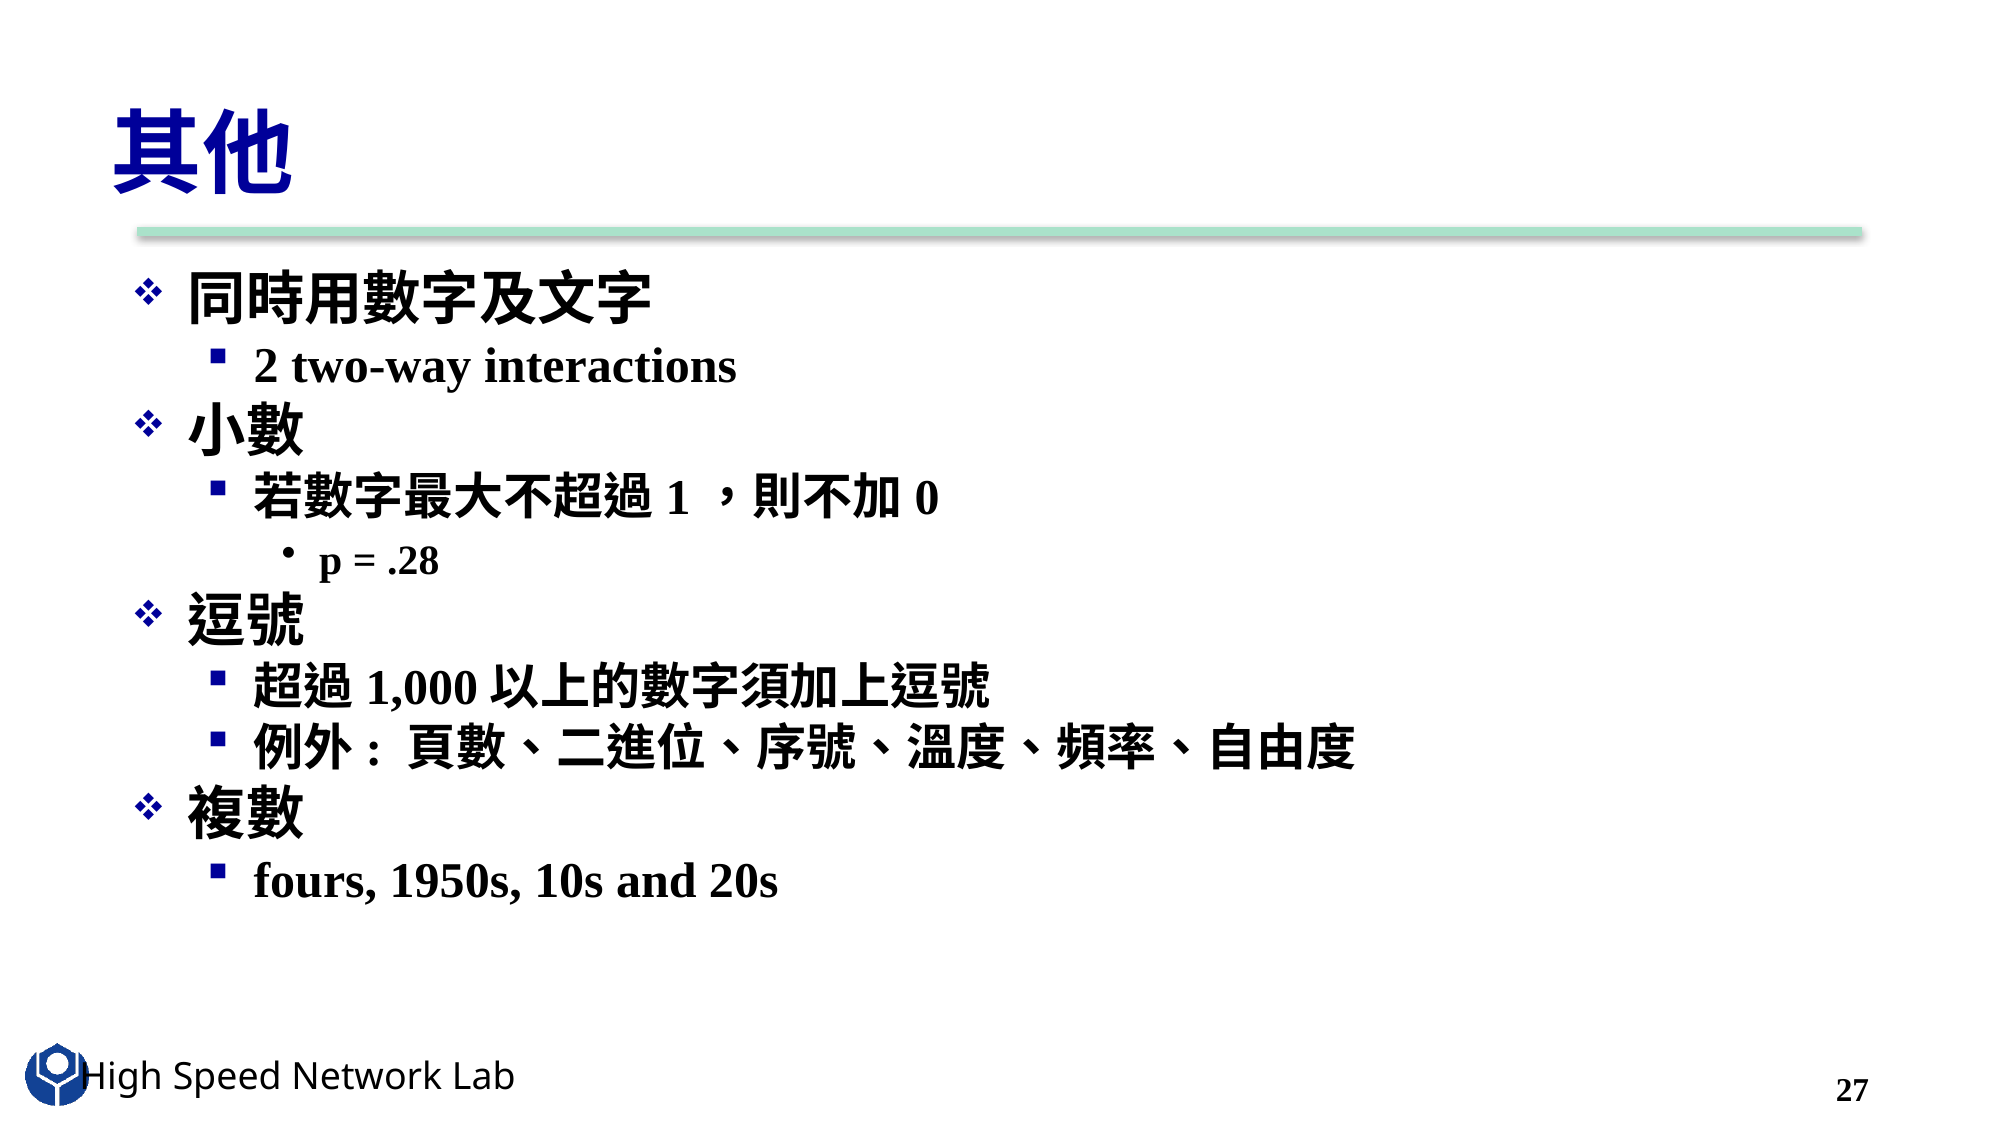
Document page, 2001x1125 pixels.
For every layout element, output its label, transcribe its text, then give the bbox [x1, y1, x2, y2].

title 其他 [95, 56, 1796, 244]
slide_number 27 [1820, 1059, 1969, 1106]
list 同時用數字及文字 2 two-way interactions 小數 若數字最大不超過1，則不加0 p = .28 逗號 超過1,000以上的數字須加上逗號 例外: 頁數、二進位、序號、溫度、頻率、自由度 複數 fours, 1950s, 10s and 20s [116, 264, 1817, 1027]
picture [25, 1043, 89, 1106]
